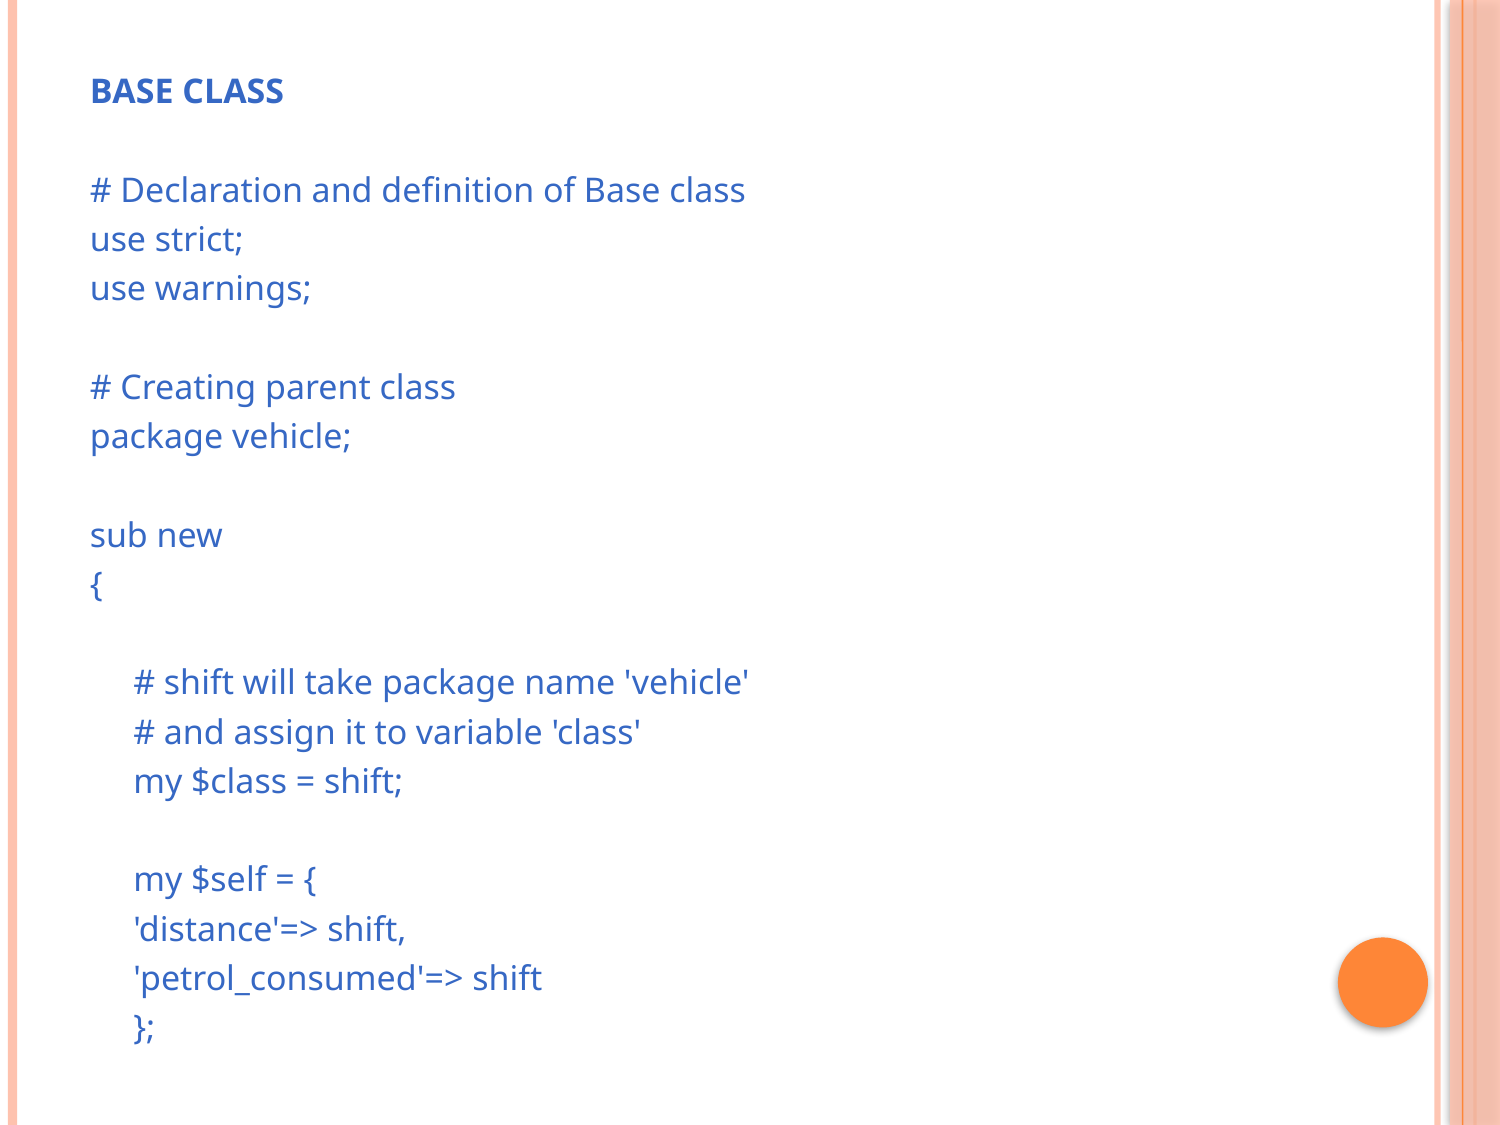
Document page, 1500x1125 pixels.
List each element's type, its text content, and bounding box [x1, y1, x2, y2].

list BASE CLASS # Declaration and definition of Base class use strict; use warnings; # Creating parent class package vehicle; sub new { # shift will take package name 'vehicle' # and assign it to variable 'class' my $class = shift; my $self = { 'distance'=> shift, 'petrol_consumed'=> shift }; [75, 62, 1300, 1063]
